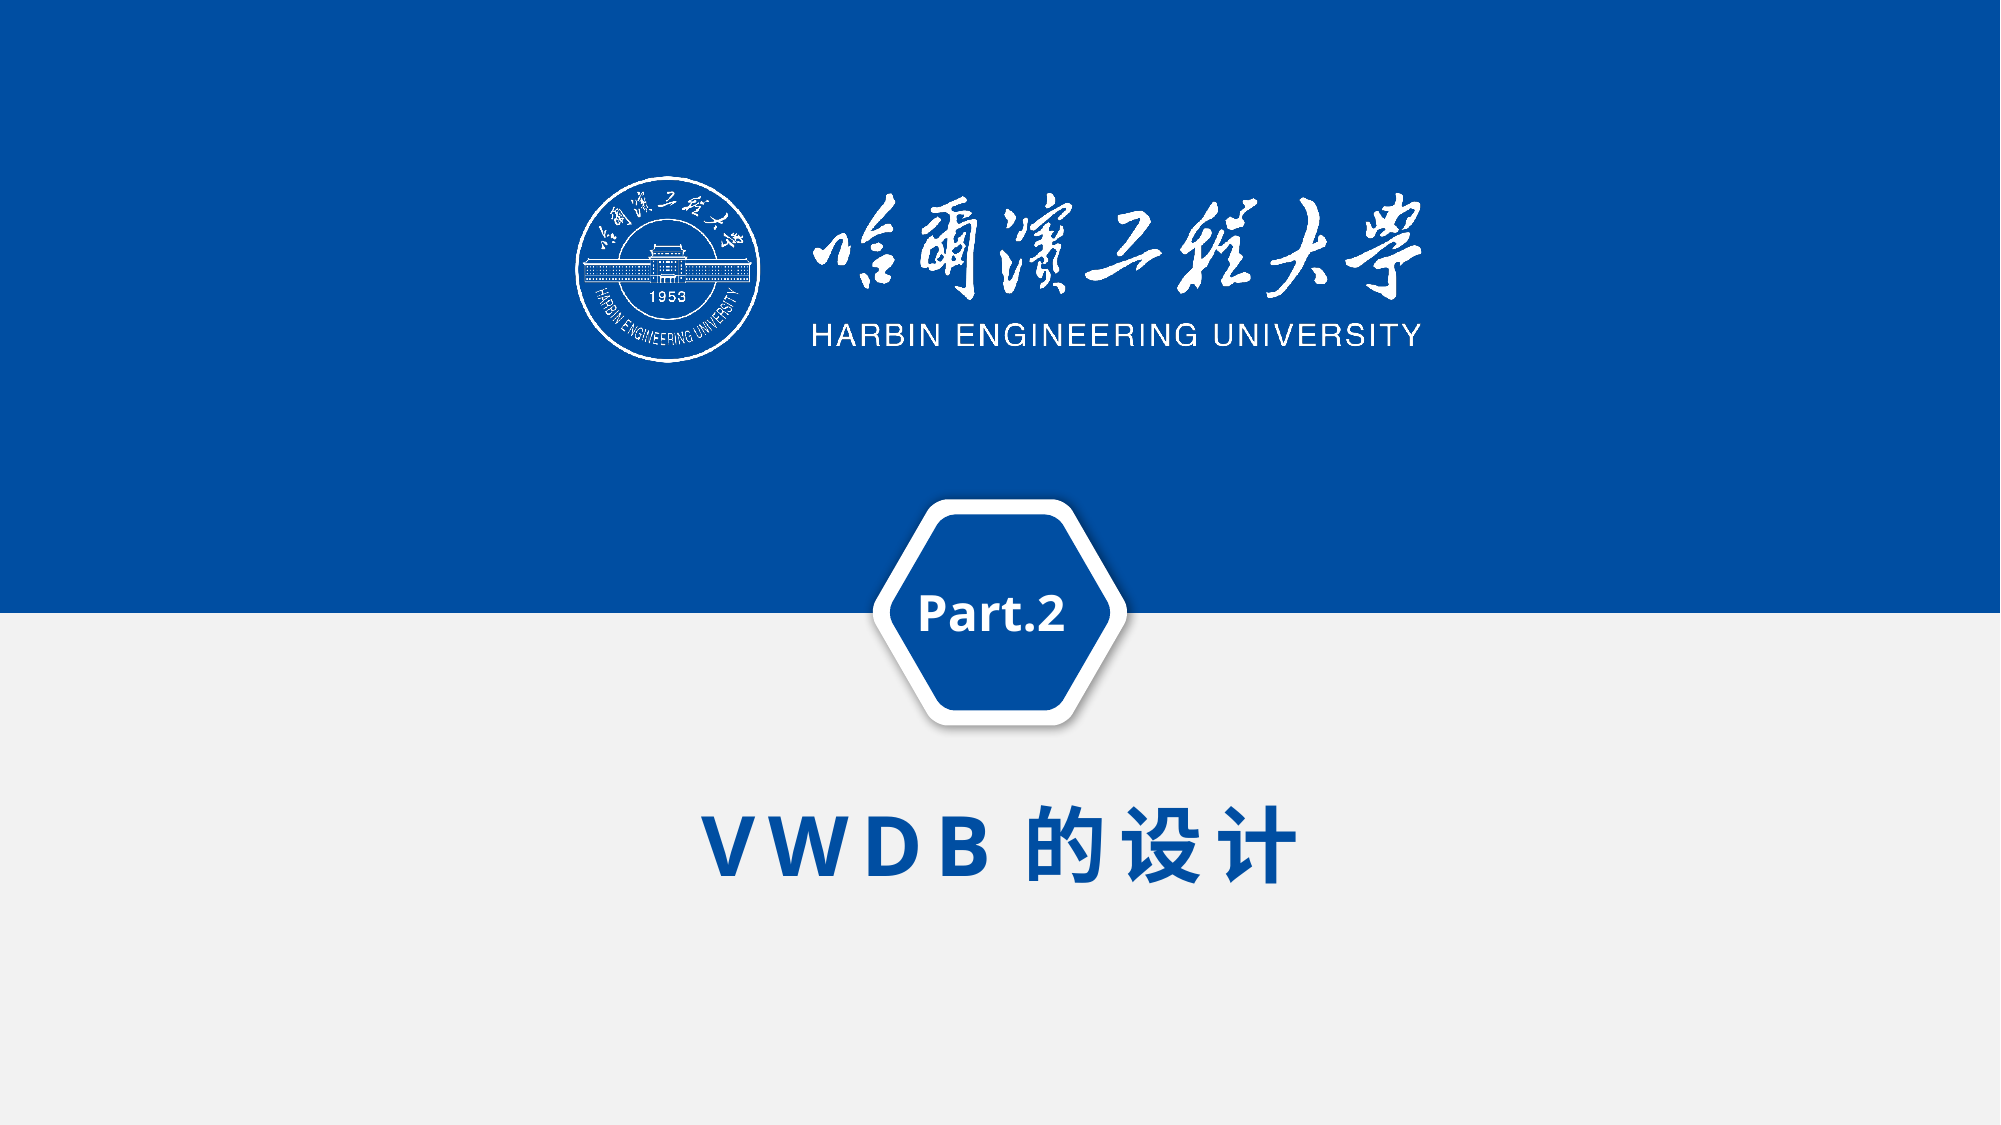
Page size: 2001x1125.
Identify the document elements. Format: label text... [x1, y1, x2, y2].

picture [552, 154, 1455, 387]
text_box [872, 499, 1127, 726]
text_box [0, 0, 2000, 614]
text_box VWDB的设计 [545, 785, 1455, 901]
